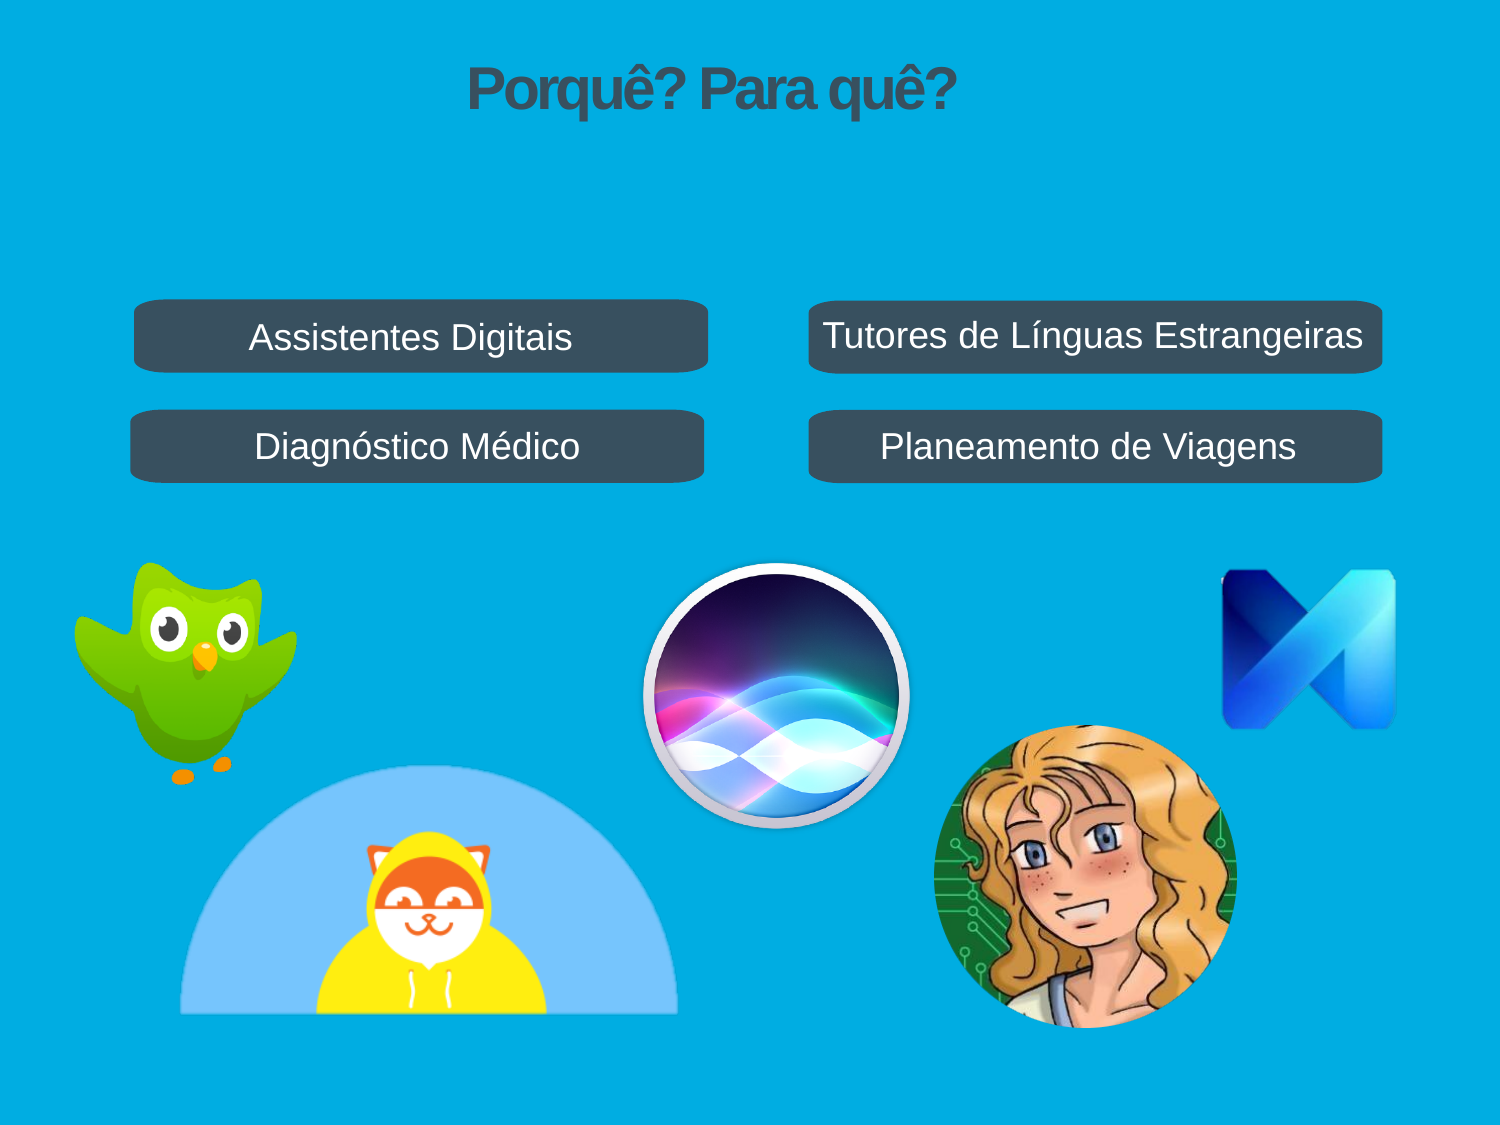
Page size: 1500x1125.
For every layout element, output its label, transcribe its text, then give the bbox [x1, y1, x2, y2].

text_box Tutores de Línguas Estrangeiras [804, 298, 1381, 369]
text_box Diagnóstico Médico [218, 409, 616, 480]
text_box Planeamento de Viagens [800, 409, 1377, 480]
picture [180, 766, 678, 1014]
text_box [130, 409, 705, 483]
picture [935, 726, 1236, 1027]
text_box Assistentes Digitais [123, 300, 698, 371]
title Porquê? Para quê? [464, 46, 1036, 238]
text_box [1377, 415, 1383, 478]
picture [214, 757, 231, 771]
text_box [815, 369, 1376, 374]
picture [75, 563, 296, 763]
text_box [698, 302, 709, 370]
picture [172, 770, 194, 784]
picture [1222, 570, 1395, 728]
picture [644, 564, 909, 828]
text_box [819, 480, 1372, 484]
